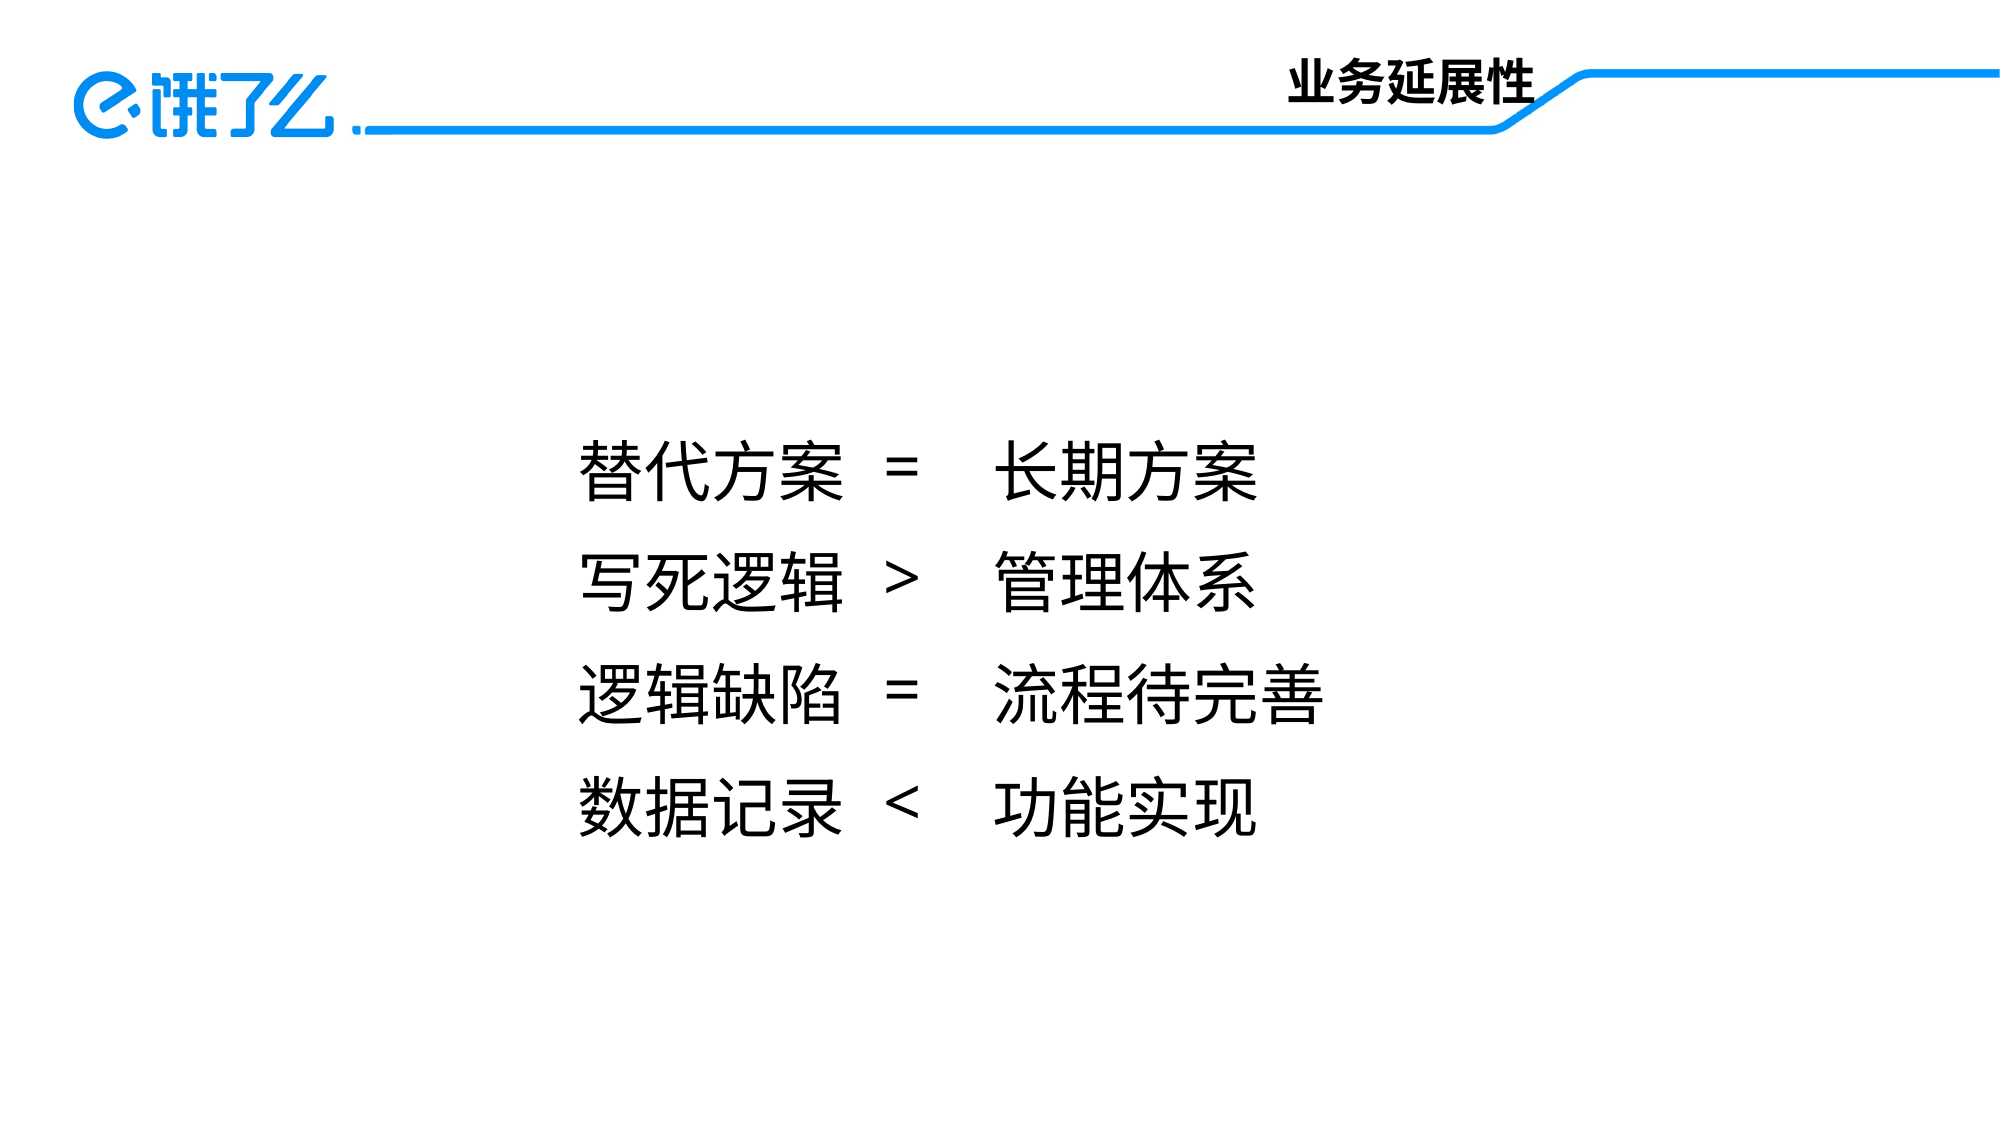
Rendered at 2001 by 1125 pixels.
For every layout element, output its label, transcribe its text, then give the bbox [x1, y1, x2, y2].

picture [348, 65, 1284, 143]
table_cell 功能实现 [963, 739, 1331, 839]
table_header 长期方案 [963, 416, 1331, 515]
picture [1539, 65, 2000, 143]
table_cell 流程待完善 [963, 626, 1331, 739]
table_header = [864, 416, 963, 515]
picture [73, 71, 335, 139]
table_cell = [864, 626, 963, 739]
table_cell > [864, 515, 963, 626]
table_header 替代方案 [573, 416, 864, 515]
table_cell 写死逻辑 [573, 515, 864, 626]
title 业务延展性 [1284, 48, 1539, 239]
table_cell 逻辑缺陷 [573, 626, 864, 739]
table_cell 管理体系 [963, 515, 1331, 626]
table_cell < [864, 739, 963, 839]
table_cell 数据记录 [573, 739, 864, 839]
